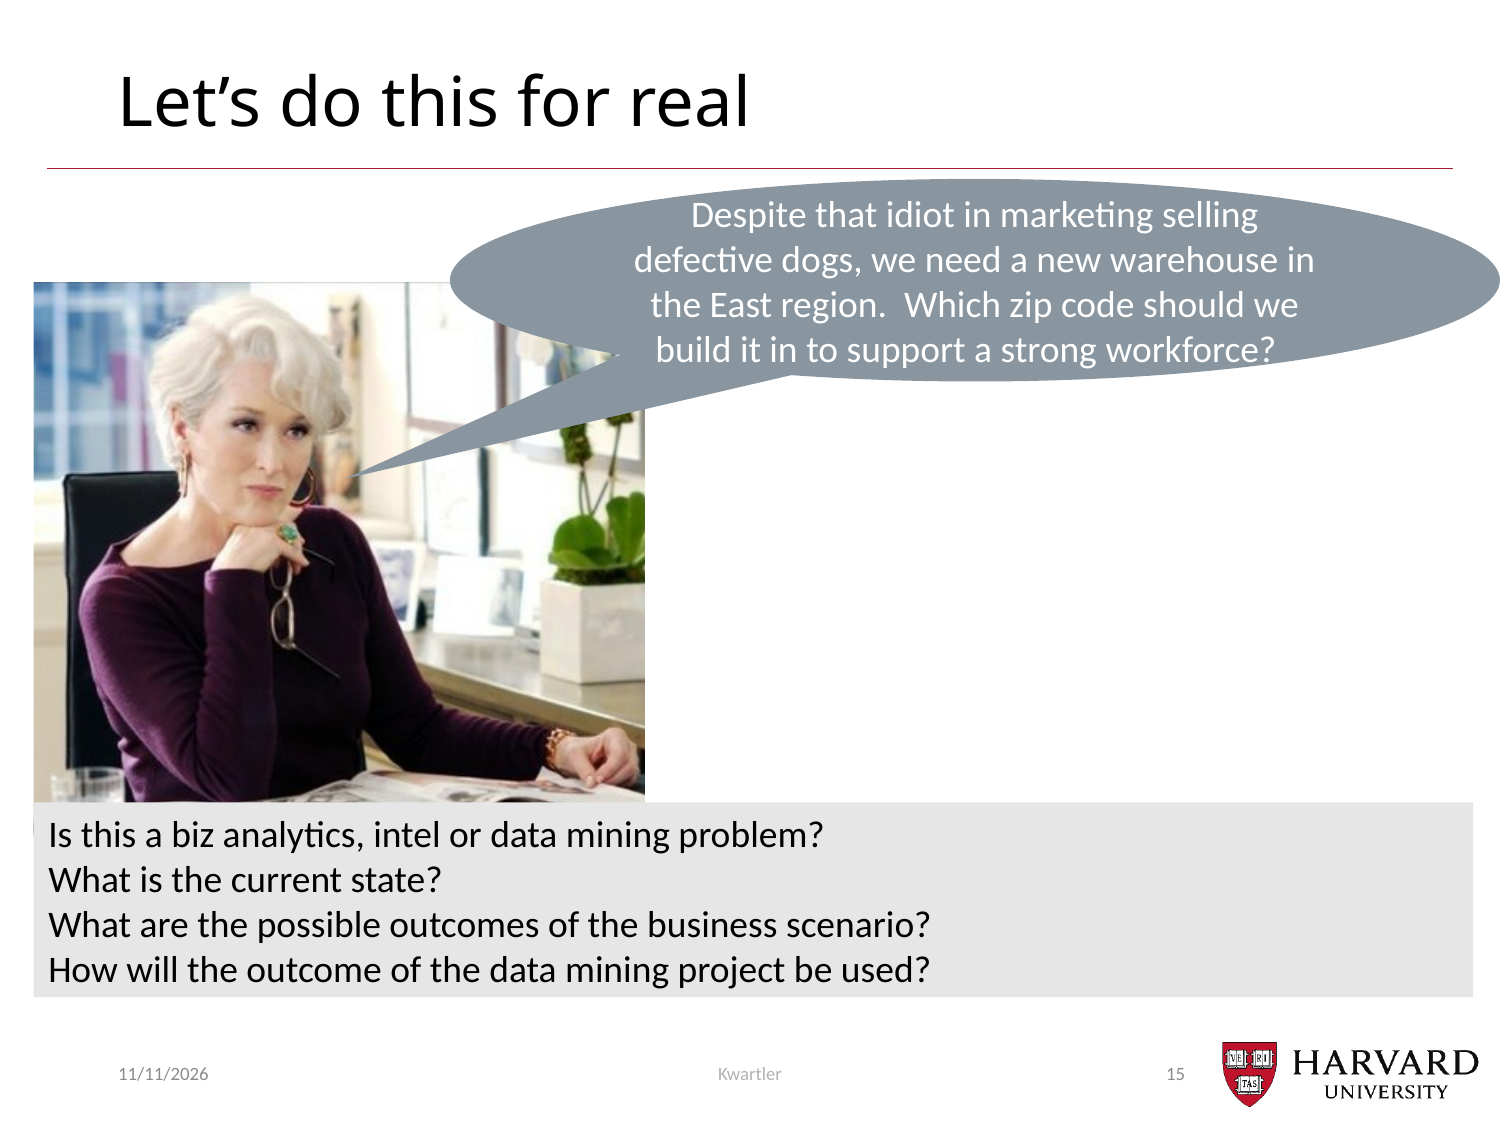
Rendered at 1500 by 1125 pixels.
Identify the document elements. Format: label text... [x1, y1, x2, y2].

text_box Is this a biz analytics, intel or data mining problem? What is the current state? What are the possible outcomes of the business scenario? How will the outcome of the data mining project be used? [33, 802, 1474, 998]
title Let’s do this for real [103, 59, 1397, 157]
footer Kwartler [496, 1042, 1004, 1103]
slide_number 15 [1059, 1042, 1200, 1103]
picture [1200, 1024, 1500, 1125]
text_box Despite that idiot in marketing selling defective dogs, we need a new warehouse in the East region. Which zip code should we build it in to support a strong workforce? [448, 177, 1500, 411]
picture [33, 282, 645, 836]
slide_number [103, 1042, 441, 1103]
